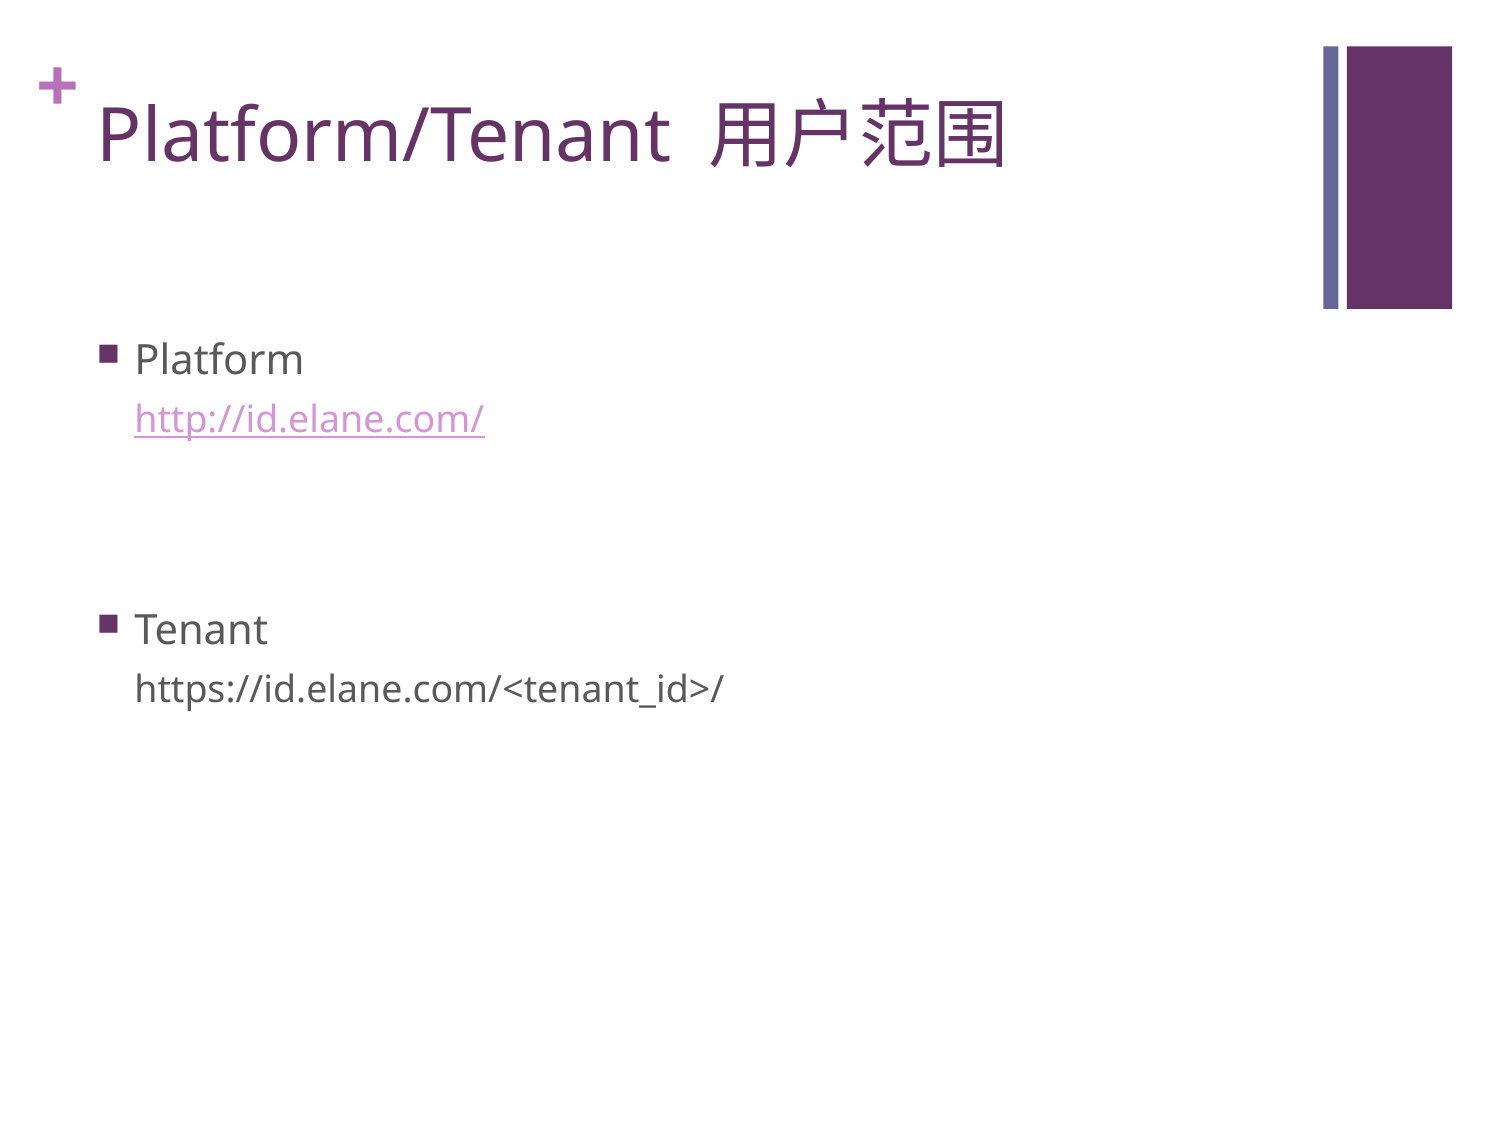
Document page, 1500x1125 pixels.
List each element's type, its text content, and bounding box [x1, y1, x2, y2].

list Platform http://id.elane.com/ Tenant https://id.elane.com/<tenant_id>/ [81, 324, 1322, 1005]
title Platform/Tenant 用户范围 [81, 79, 1322, 263]
